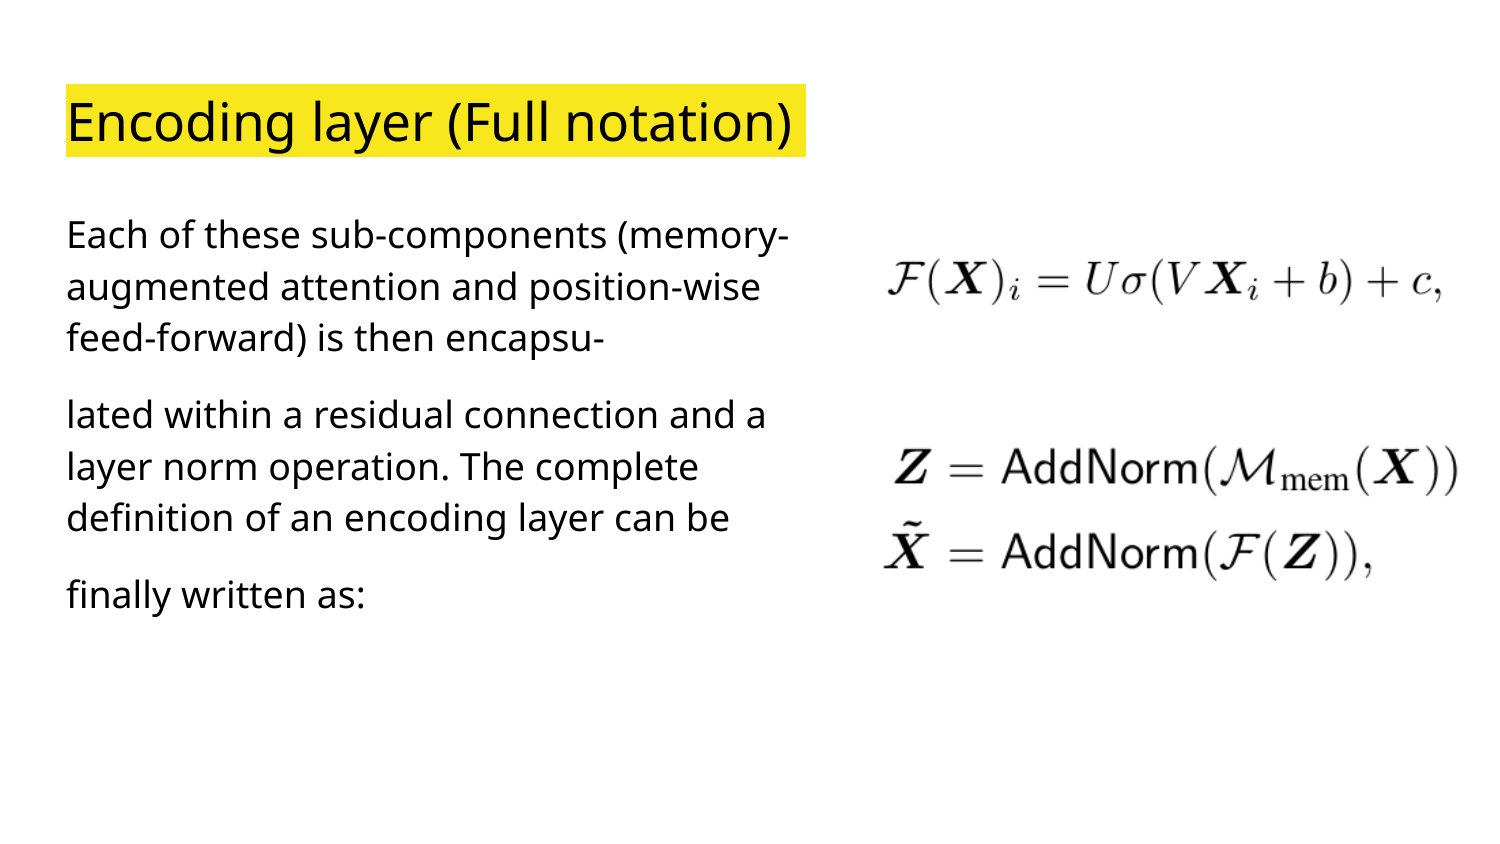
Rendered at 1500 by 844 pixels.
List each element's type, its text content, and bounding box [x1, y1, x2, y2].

picture [851, 218, 1485, 344]
list Each of these sub-components (memory-augmented attention and position-wise feed-forward) is then encapsu- lated within a residual connection and a layer norm operation. The complete definition of an encoding layer can be finally written as: [51, 189, 823, 750]
title Encoding layer (Full notation) [51, 72, 1449, 167]
picture [856, 396, 1490, 604]
